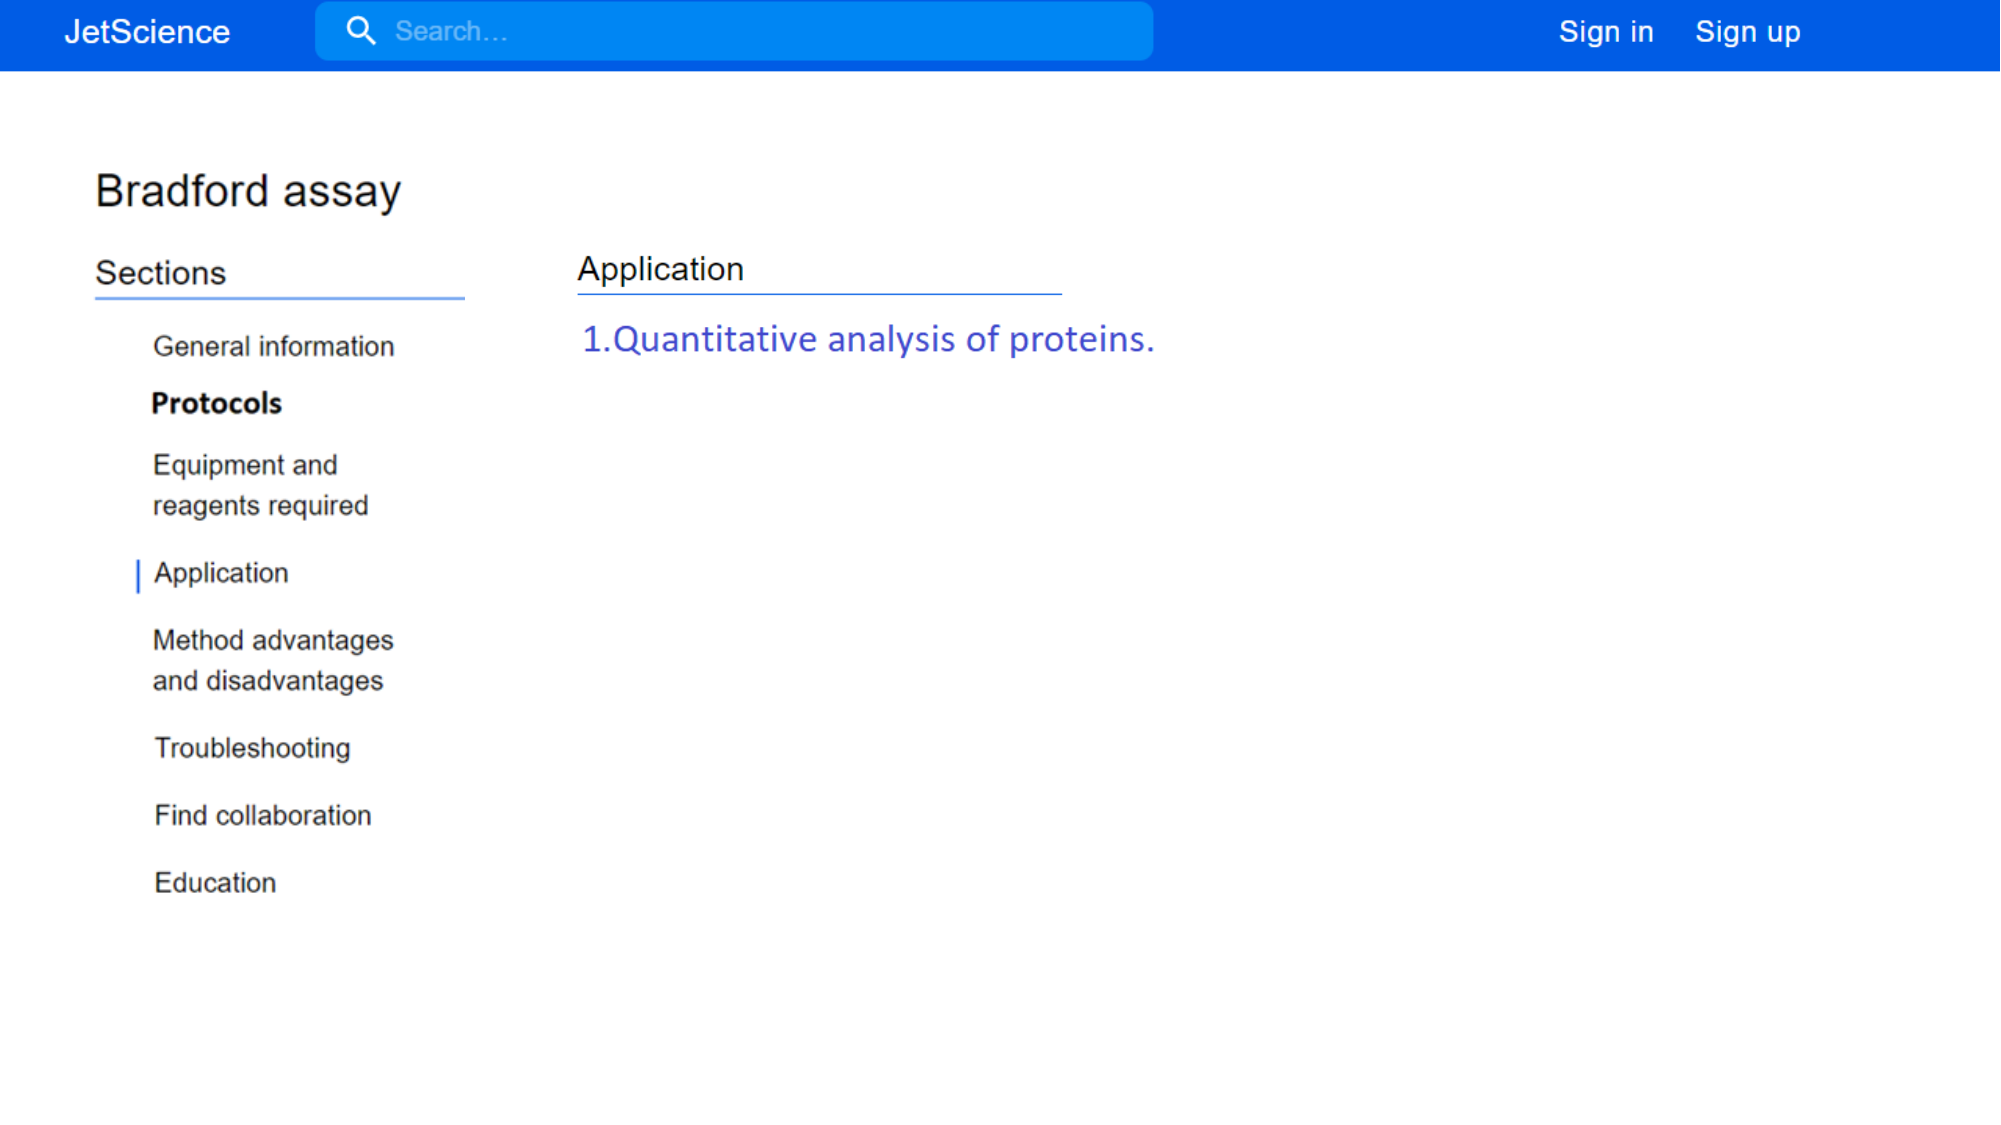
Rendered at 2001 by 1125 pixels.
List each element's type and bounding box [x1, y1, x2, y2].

picture [512, 175, 2000, 875]
picture [0, 0, 2000, 135]
picture [87, 156, 465, 922]
